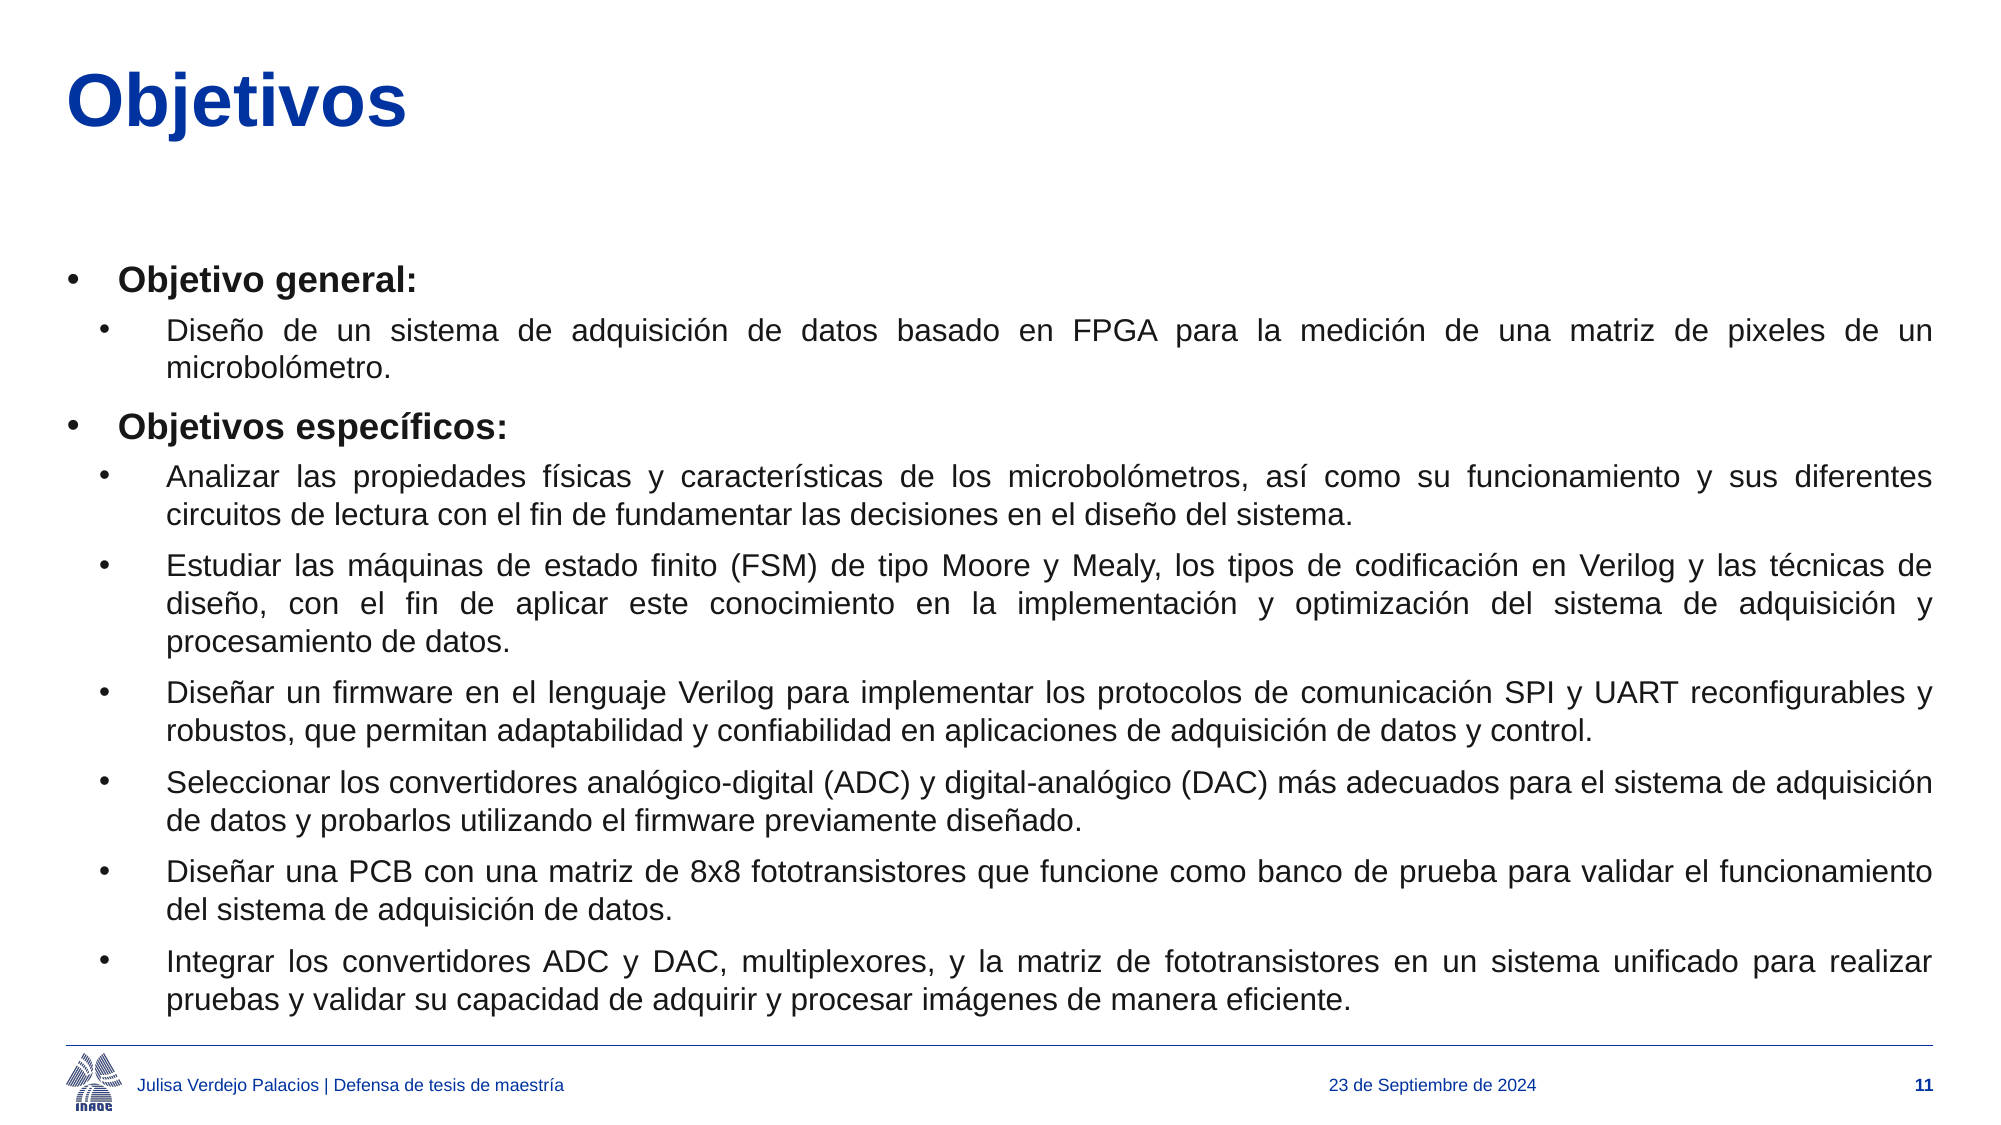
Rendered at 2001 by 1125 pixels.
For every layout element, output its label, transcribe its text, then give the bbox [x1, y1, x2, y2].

title Objetivos [66, 61, 1933, 237]
list Objetivo general: Diseño de un sistema de adquisición de datos basado en FPGA para la medición de una matriz de pixeles de un microbolómetro. Objetivos específicos: Analizar las propiedades físicas y características de los microbolómetros, así como su funcionamiento y sus diferentes circuitos de lectura con el fin de fundamentar las decisiones en el diseño del sistema. Estudiar las máquinas de estado finito (FSM) de tipo Moore y Mealy, los tipos de codificación en Verilog y las técnicas de diseño, con el fin de aplicar este conocimiento en la implementación y optimización del sistema de adquisición y procesamiento de datos. Diseñar un firmware en el lenguaje Verilog para implementar los protocolos de comunicación SPI y UART reconfigurables y robustos, que permitan adaptabilidad y confiabilidad en aplicaciones de adquisición de datos y control. Seleccionar los convertidores analógico-digital (ADC) y digital-analógico (DAC) más adecuados para el sistema de adquisición de datos y probarlos utilizando el firmware previamente diseñado. Diseñar una PCB con una matriz de 8x8 fototransistores que funcione como banco de prueba para validar el funcionamiento del sistema de adquisición de datos. Integrar los convertidores ADC y DAC, multiplexores, y la matriz de fototransistores en un sistema unificado para realizar pruebas y validar su capacidad de adquirir y procesar imágenes de manera eficiente. [66, 261, 1934, 1018]
footer Julisa Verdejo Palacios | Defensa de tesis de maestría [137, 1053, 1153, 1114]
slide_number 23 de Septiembre de 2024 [1329, 1053, 1621, 1114]
picture [66, 1053, 122, 1111]
slide_number 11 [1822, 1053, 1934, 1114]
